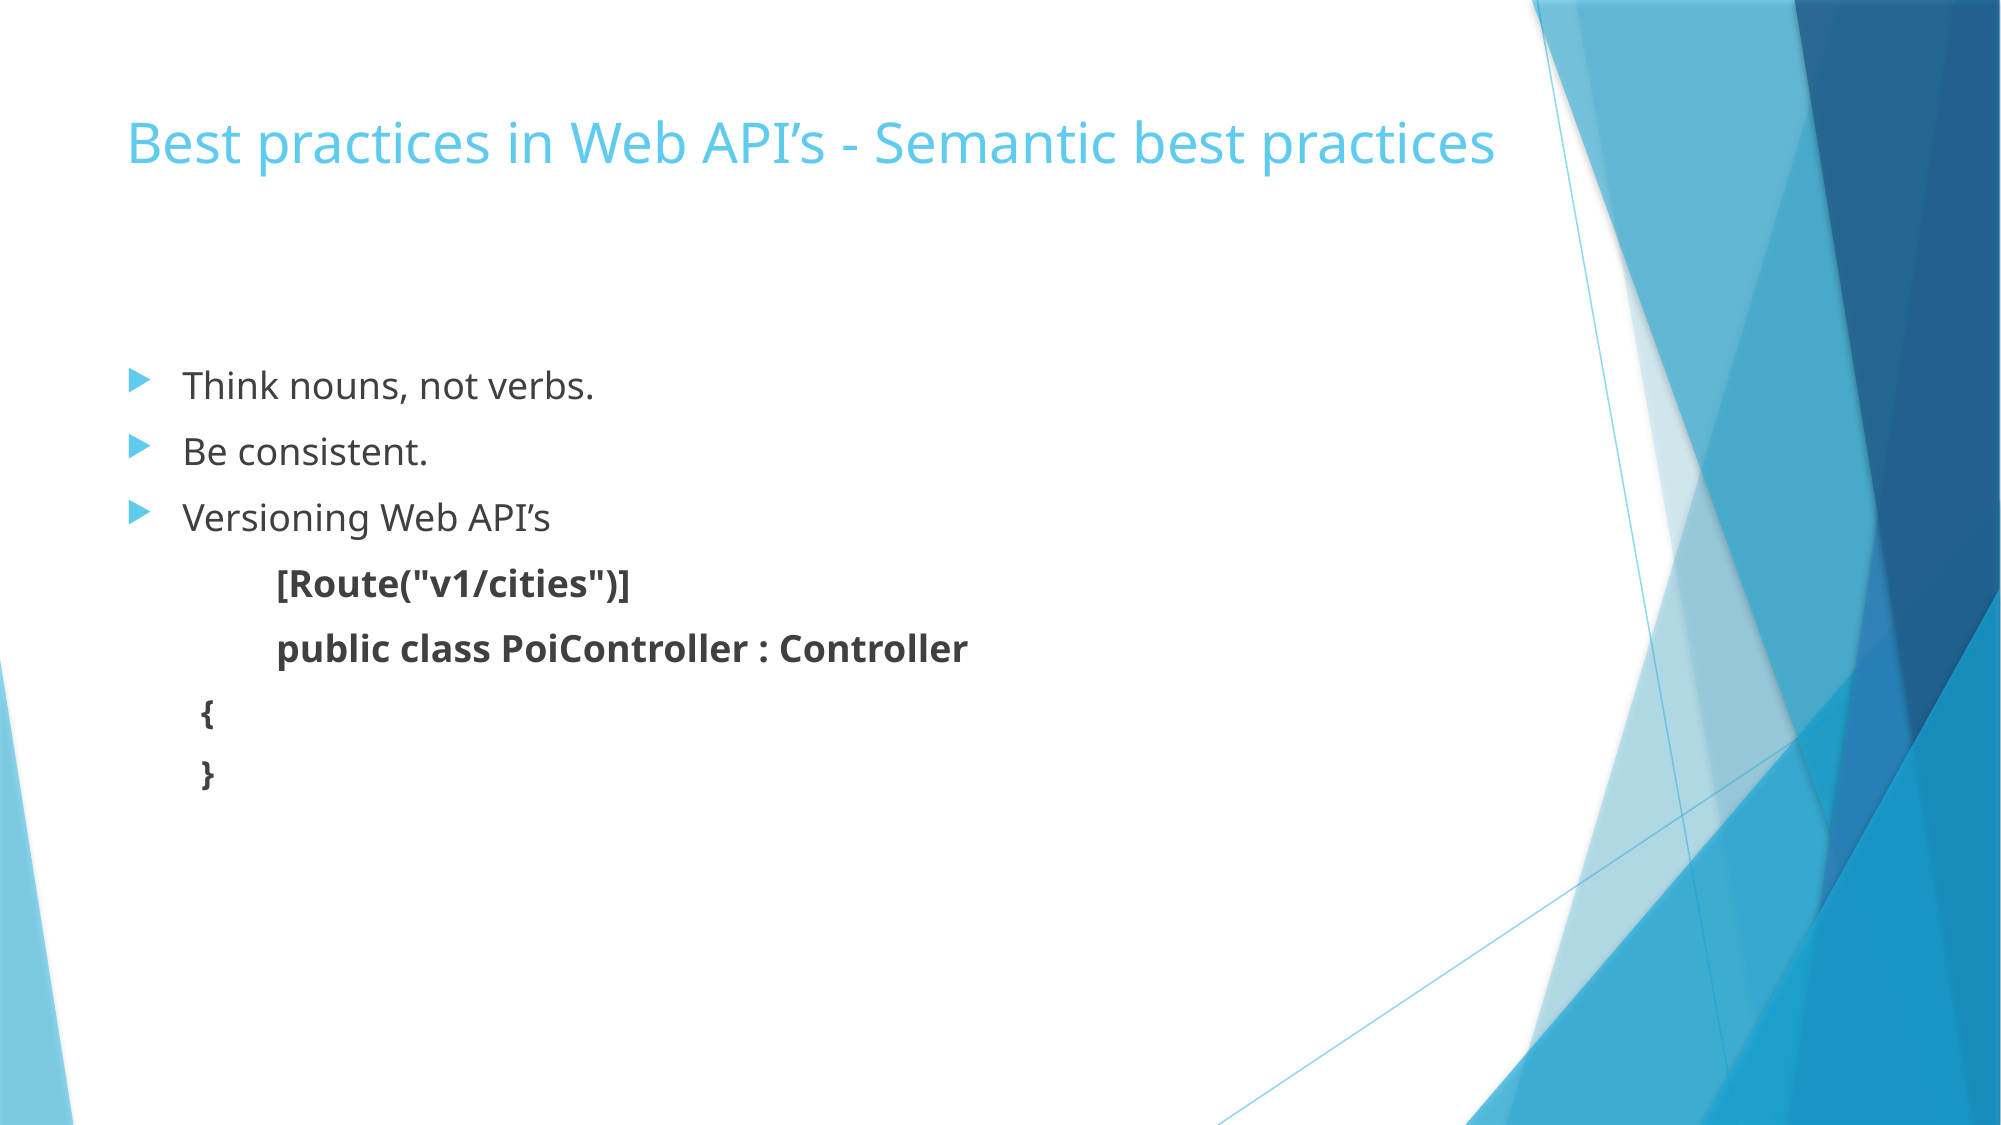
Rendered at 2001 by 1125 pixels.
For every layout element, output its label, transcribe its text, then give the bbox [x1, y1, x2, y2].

title Best practices in Web API’s - Semantic best practices [111, 99, 1522, 317]
list Think nouns, not verbs. Be consistent. Versioning Web API’s [Route("v1/cities")] public class PoiController : Controller { } [111, 354, 1522, 992]
